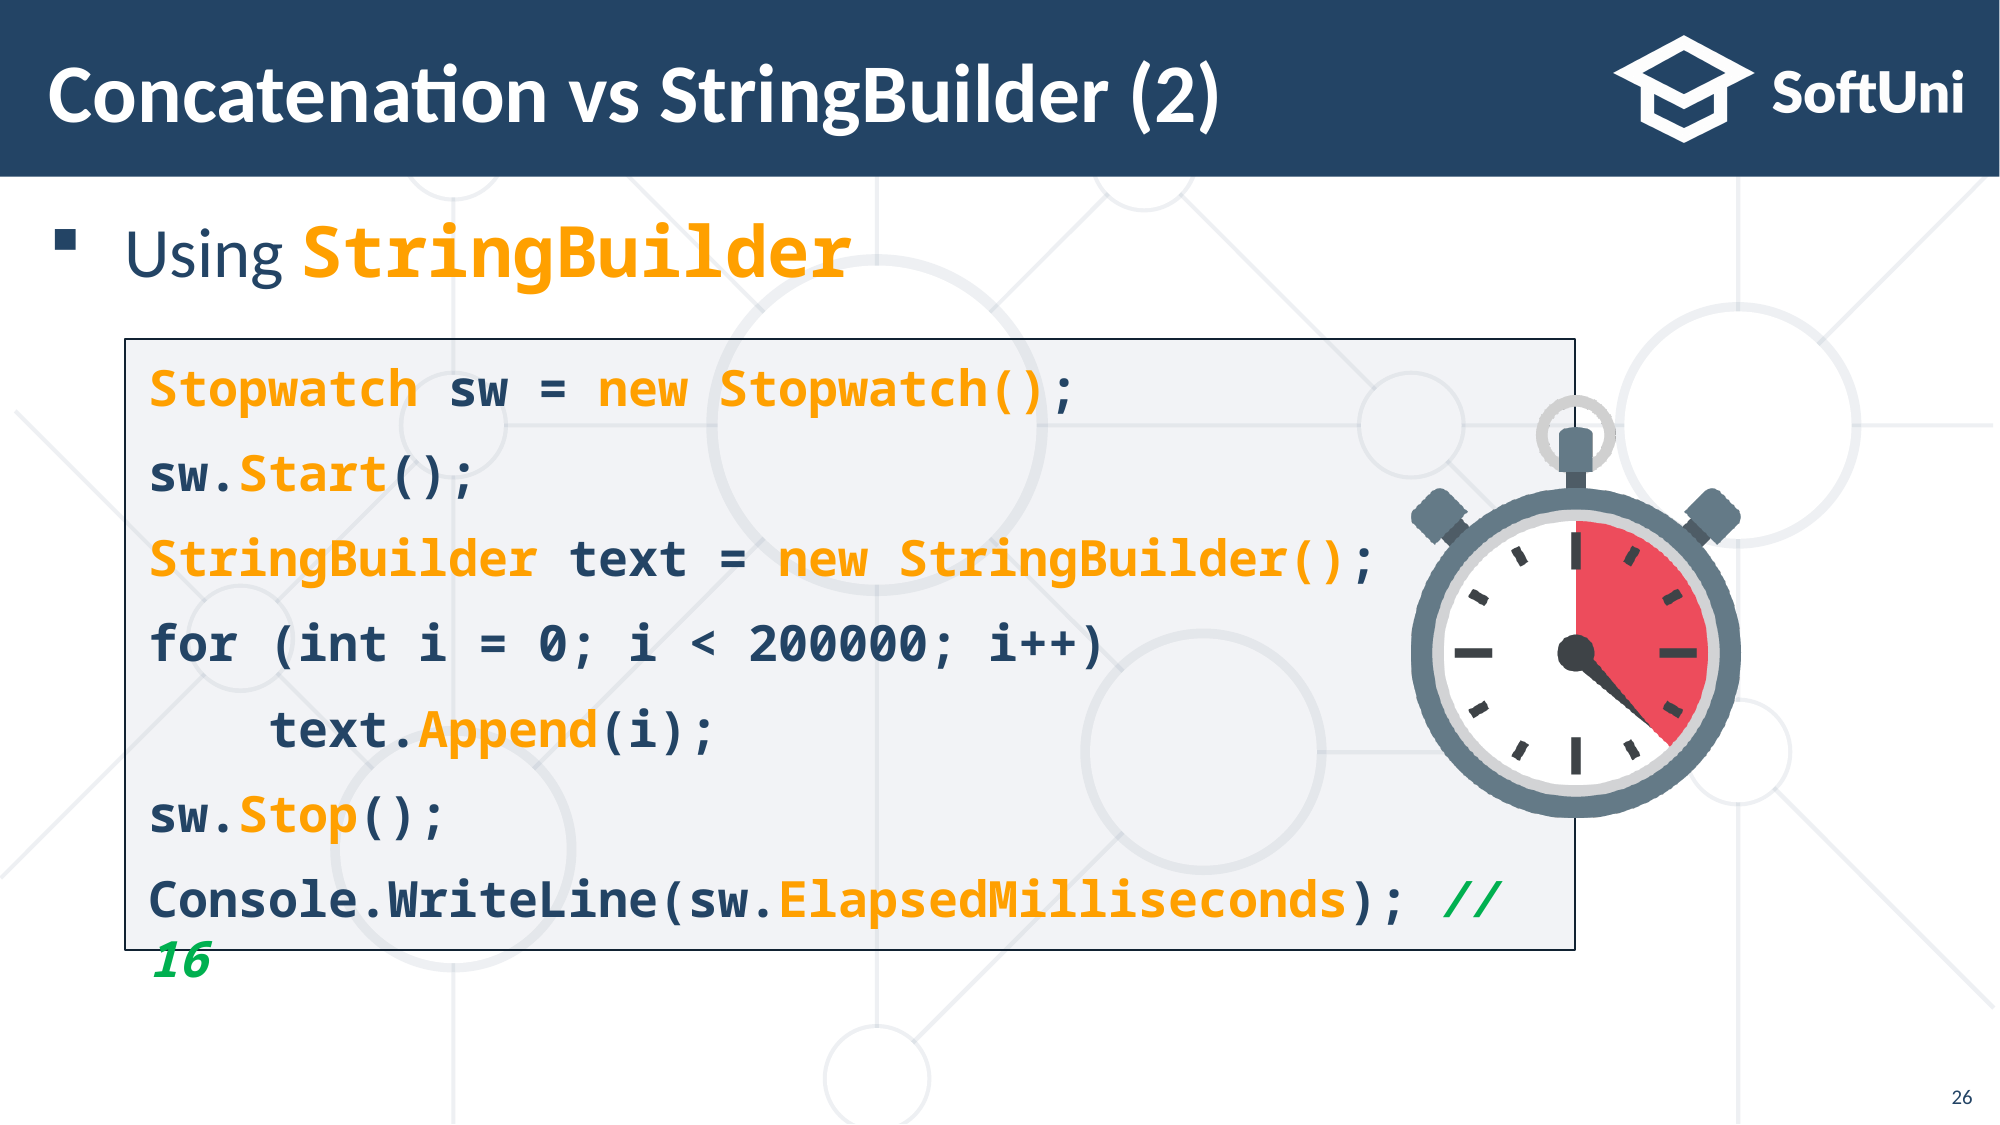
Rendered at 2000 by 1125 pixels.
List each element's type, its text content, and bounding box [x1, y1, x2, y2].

picture [1364, 395, 1787, 818]
title Concatenation vs StringBuilder (2) [31, 16, 1591, 162]
slide_number 26 [1927, 1067, 1988, 1116]
list Using StringBuilder [31, 196, 1968, 1047]
